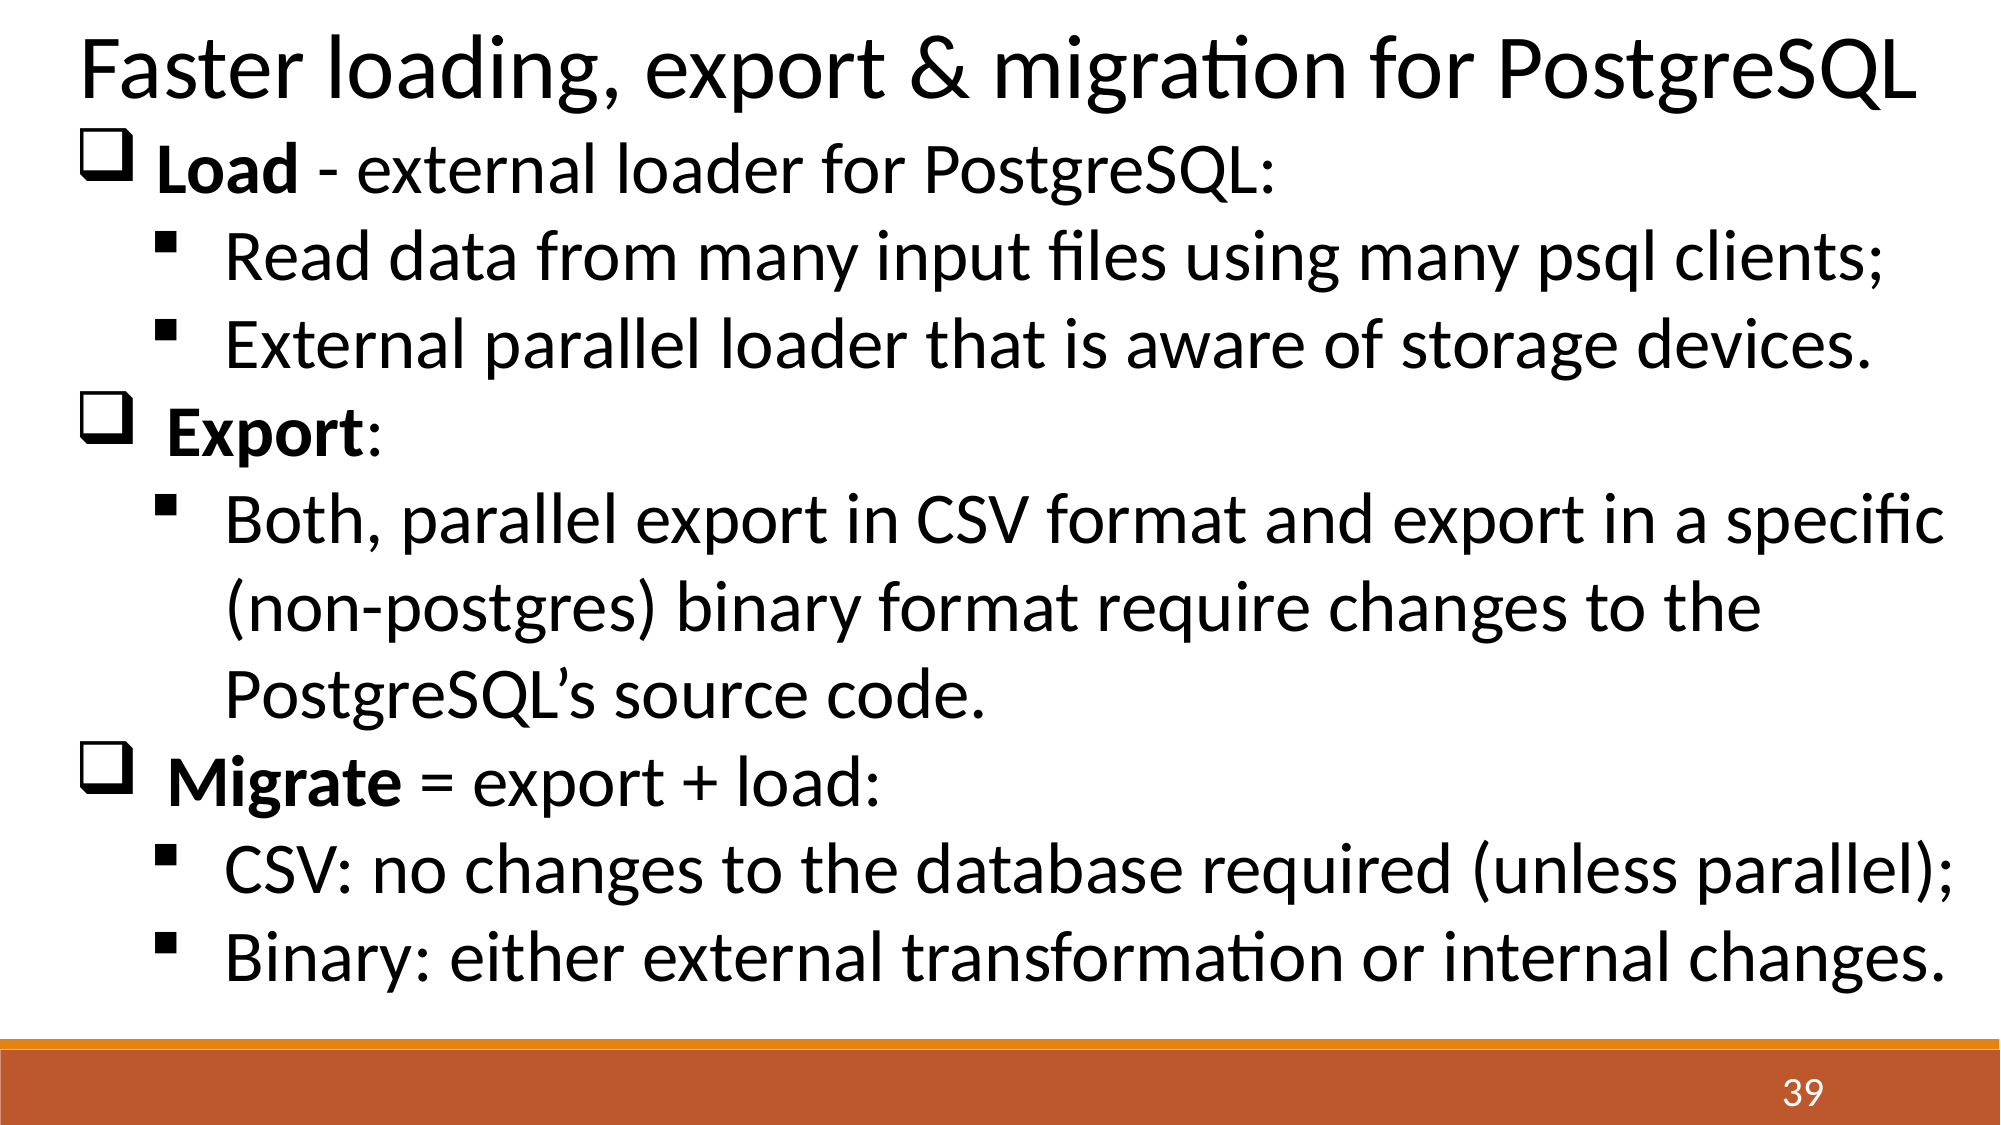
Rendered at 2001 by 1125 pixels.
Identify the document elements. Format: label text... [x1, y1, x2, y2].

slide_number 39 [1624, 1091, 1840, 1120]
text_box Load - external loader for PostgreSQL: Read data from many input files using many psql clients; External parallel loader that is aware of storage devices. Export: Both, parallel export in CSV format and export in a specific (non-postgres) binary format require changes to the PostgreSQL’s source code. Migrate = export + load: CSV: no changes to the database required (unless parallel); Binary: either external transformation or internal changes. [60, 113, 1989, 1091]
text_box Faster loading, export & migration for PostgreSQL [0, 0, 2000, 125]
